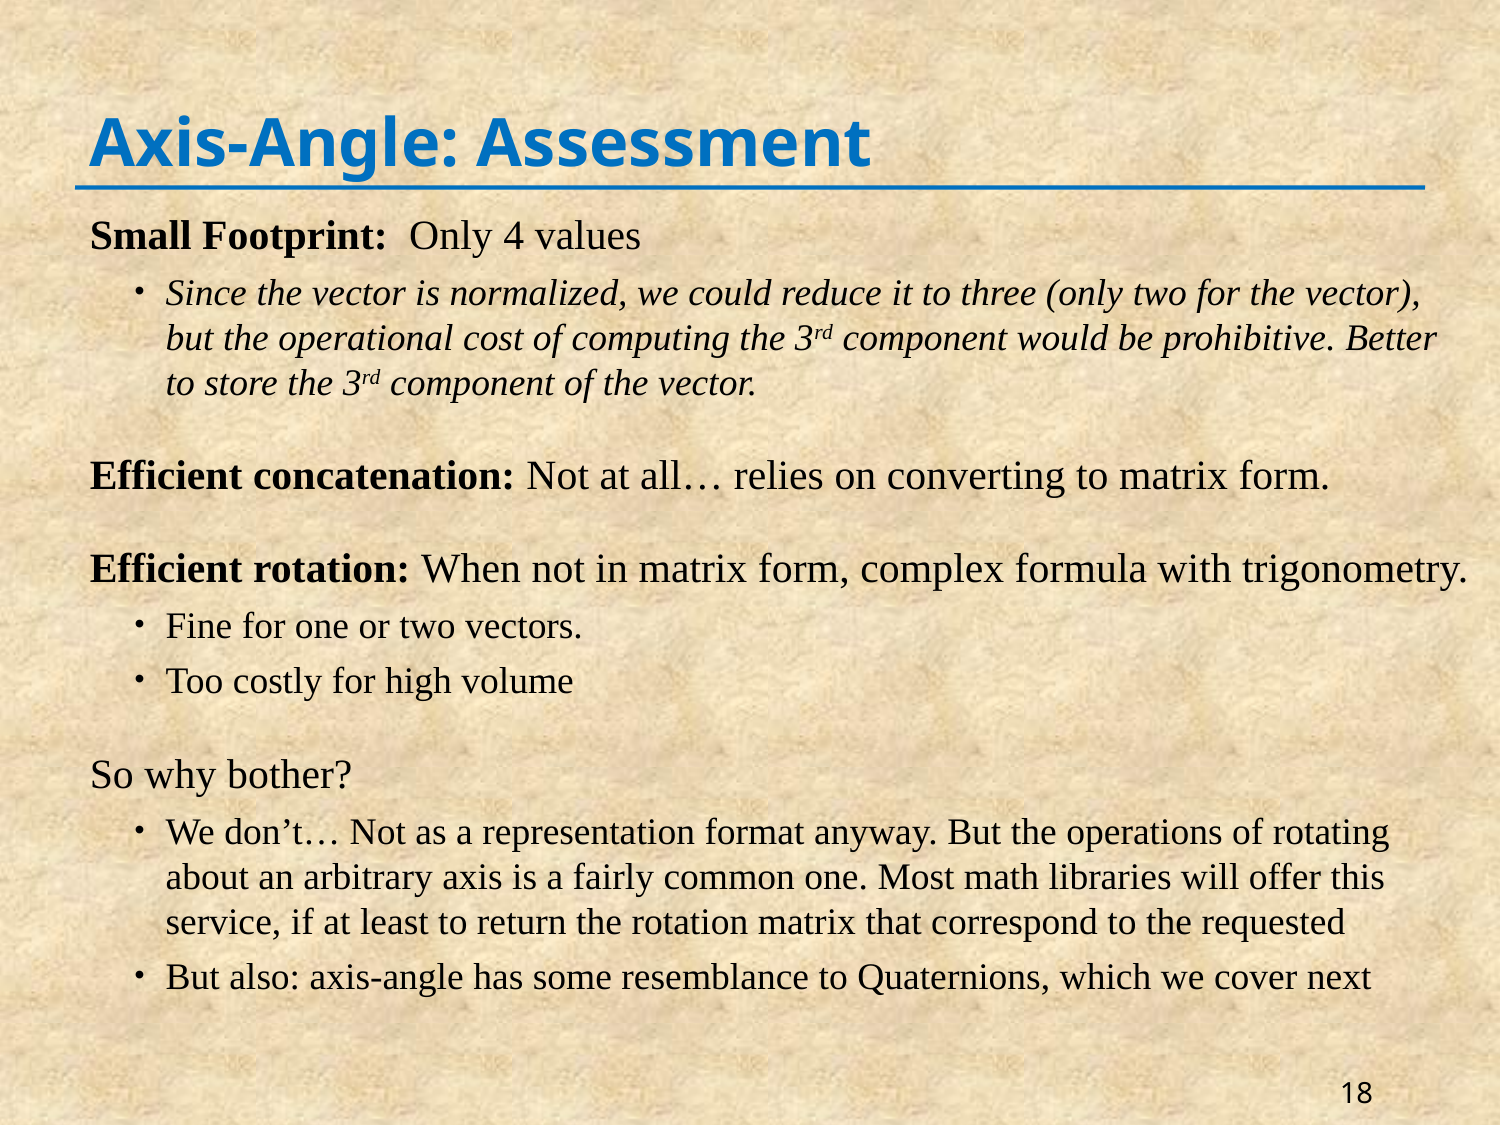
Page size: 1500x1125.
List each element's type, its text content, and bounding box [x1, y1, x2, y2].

slide_number 18 [1325, 1066, 1425, 1125]
title Axis-Angle: Assessment [75, 24, 1488, 188]
picture [0, 0, 1500, 1125]
